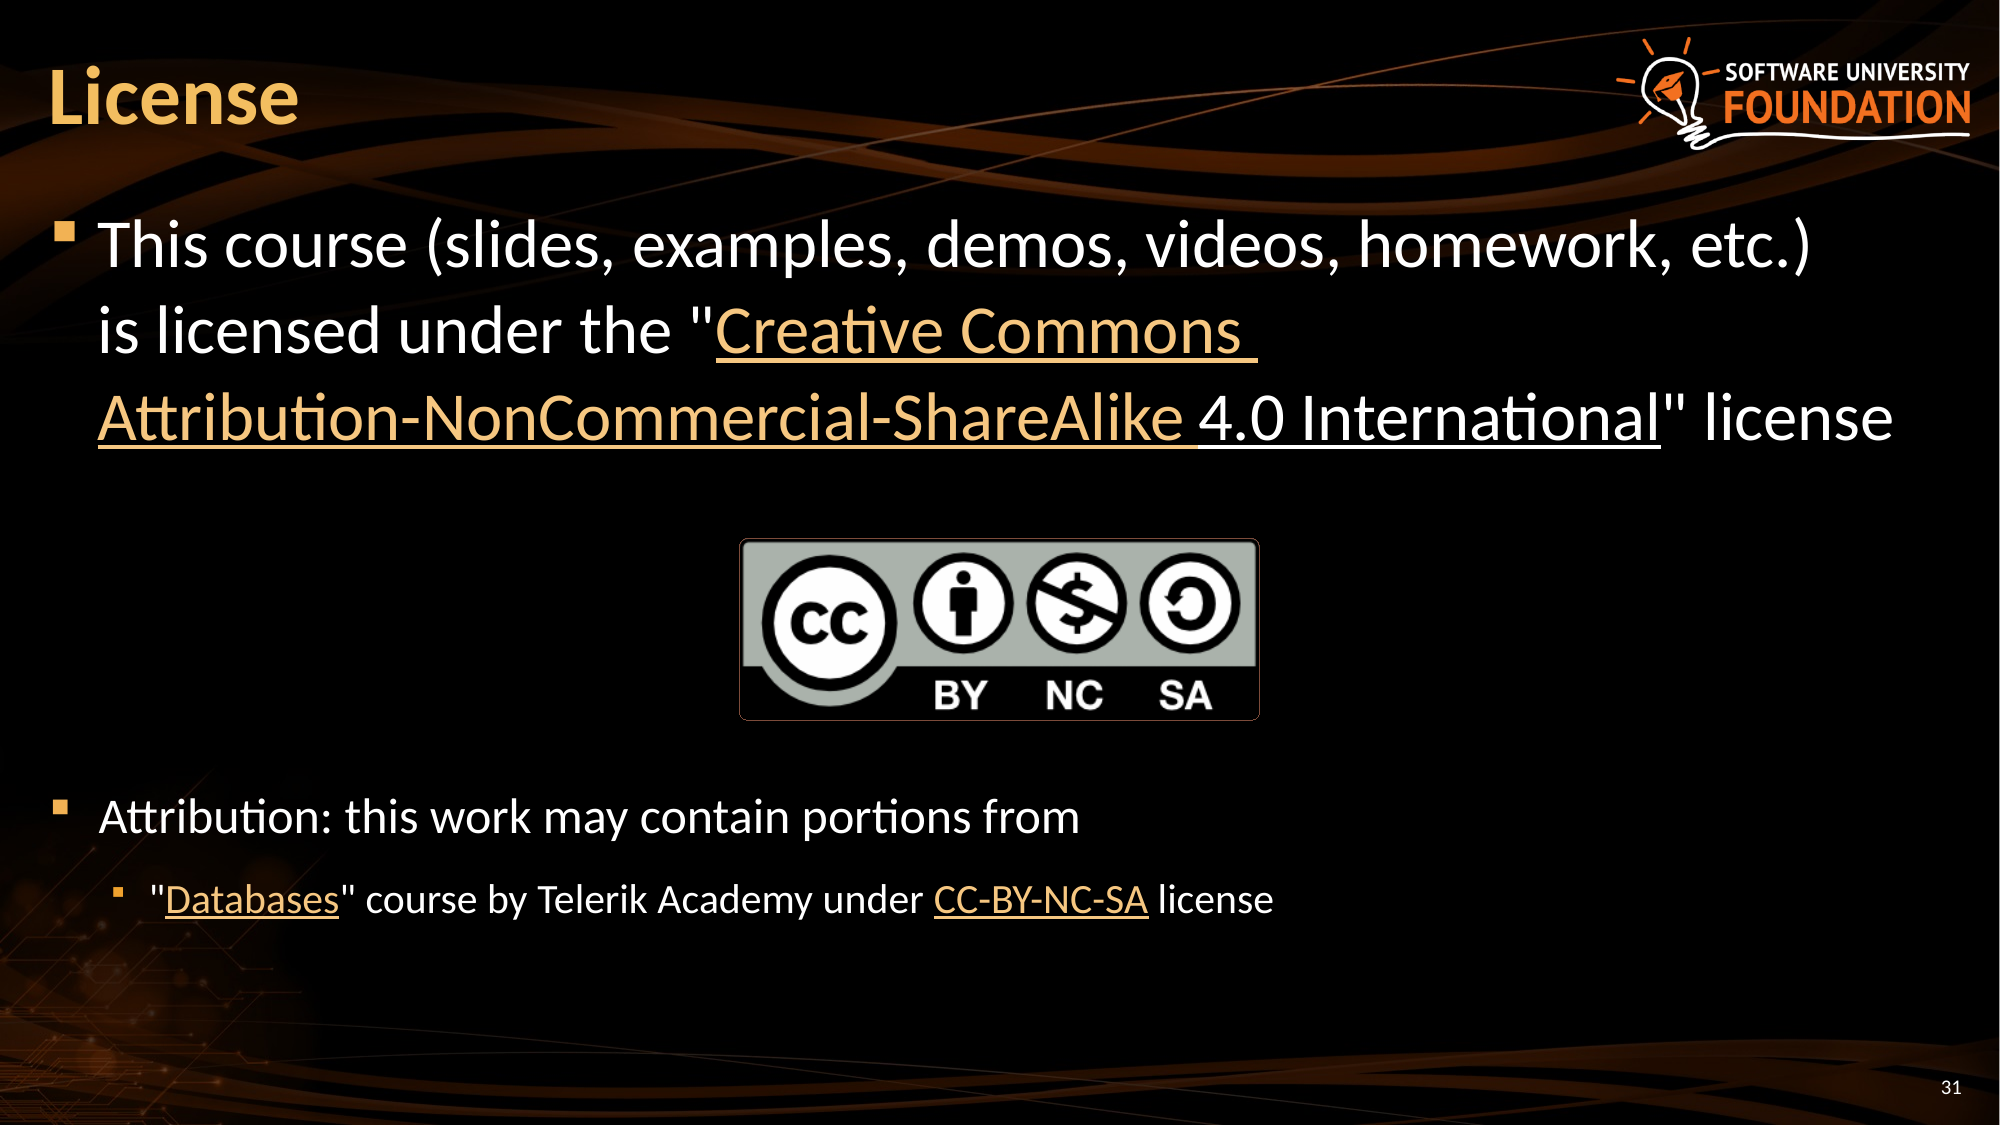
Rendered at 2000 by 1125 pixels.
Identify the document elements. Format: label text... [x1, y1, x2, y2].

list This course (slides, examples, demos, videos, homework, etc.) is licensed under the "Creative Commons Attribution-NonCommercial-ShareAlike 4.0 International" license [31, 188, 1968, 484]
picture [0, 0, 2000, 1125]
title License [30, 6, 1602, 189]
list Attribution: this work may contain portions from "Databases" course by Telerik Academy under CC-BY-NC-SA license [30, 774, 1968, 1103]
